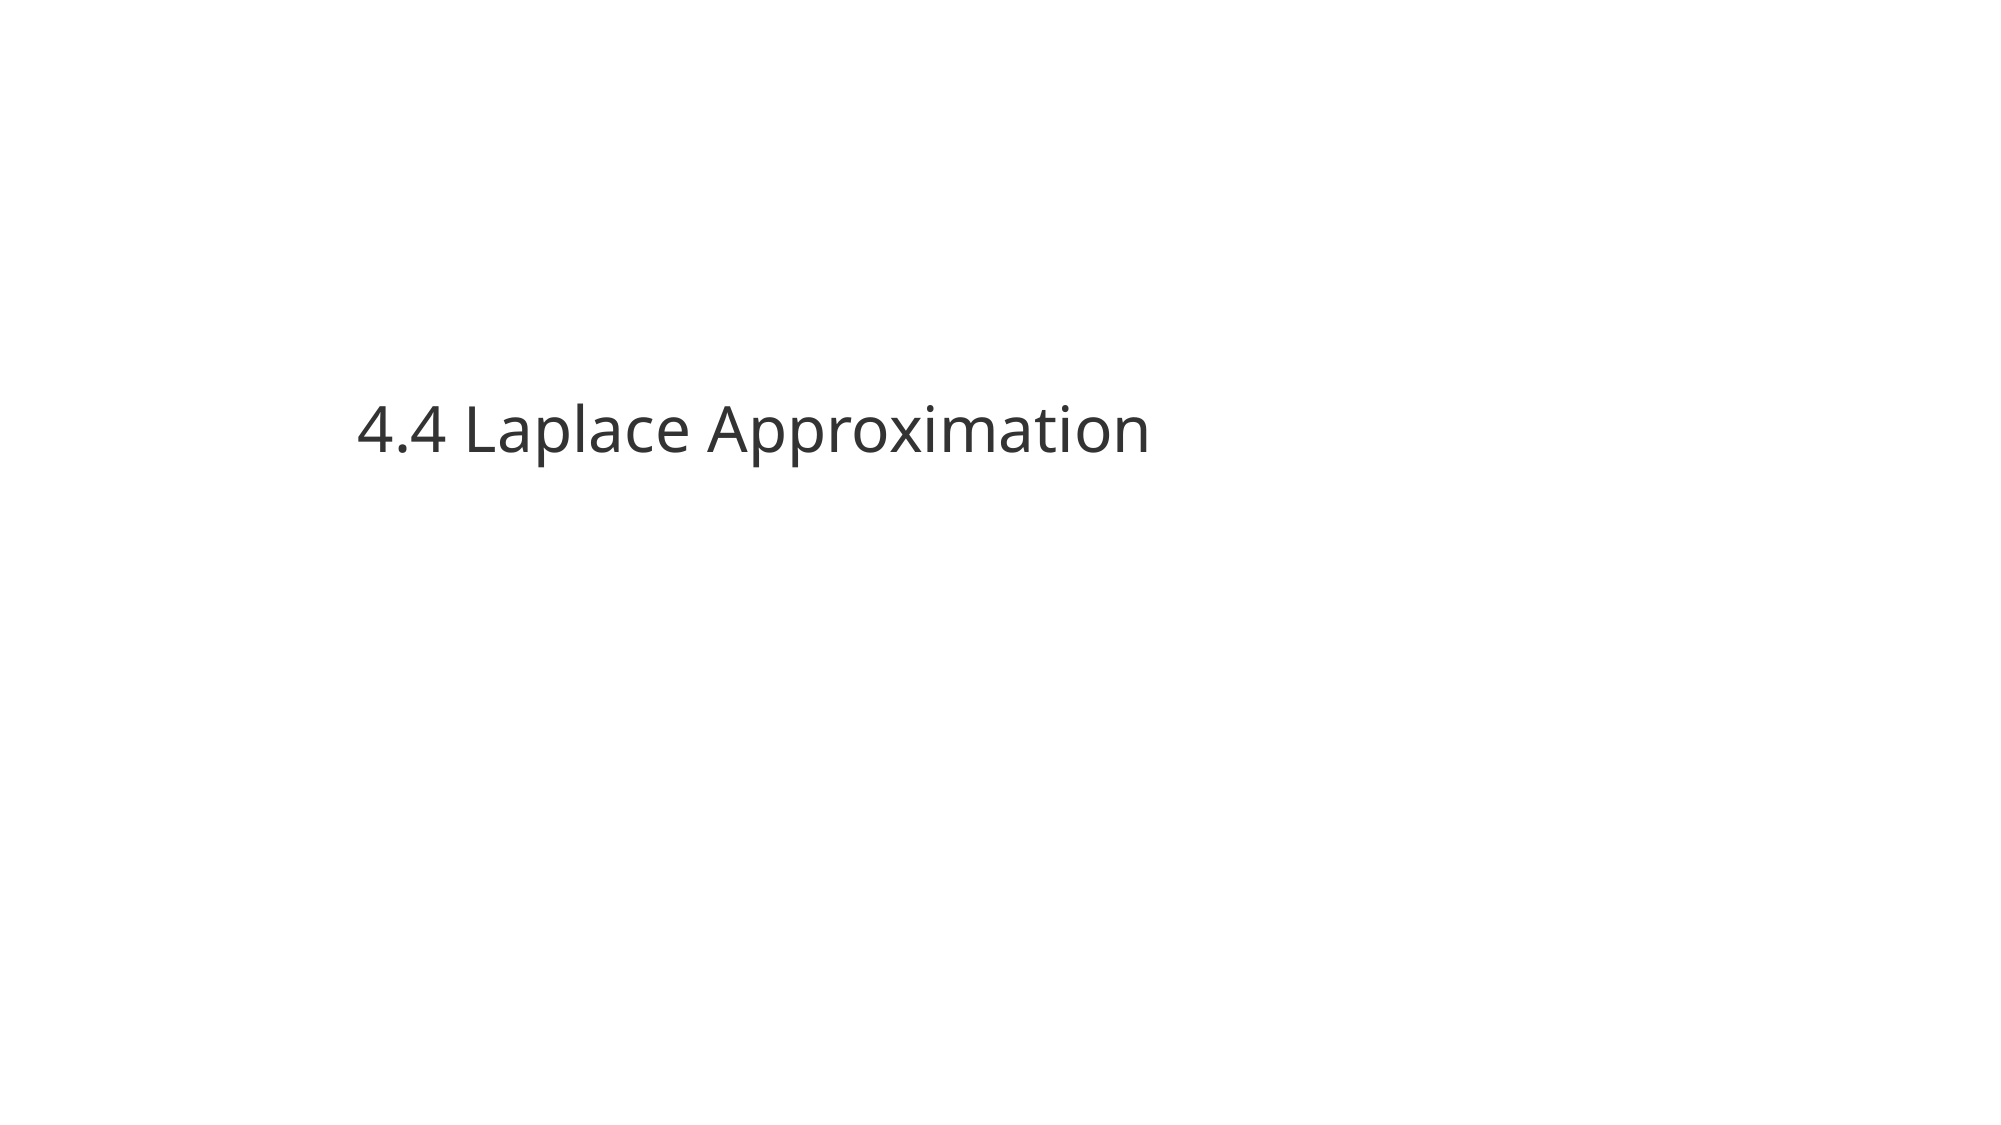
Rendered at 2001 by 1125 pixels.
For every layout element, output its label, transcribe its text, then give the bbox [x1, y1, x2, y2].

title 4.4 Laplace Approximation [342, 386, 1917, 550]
